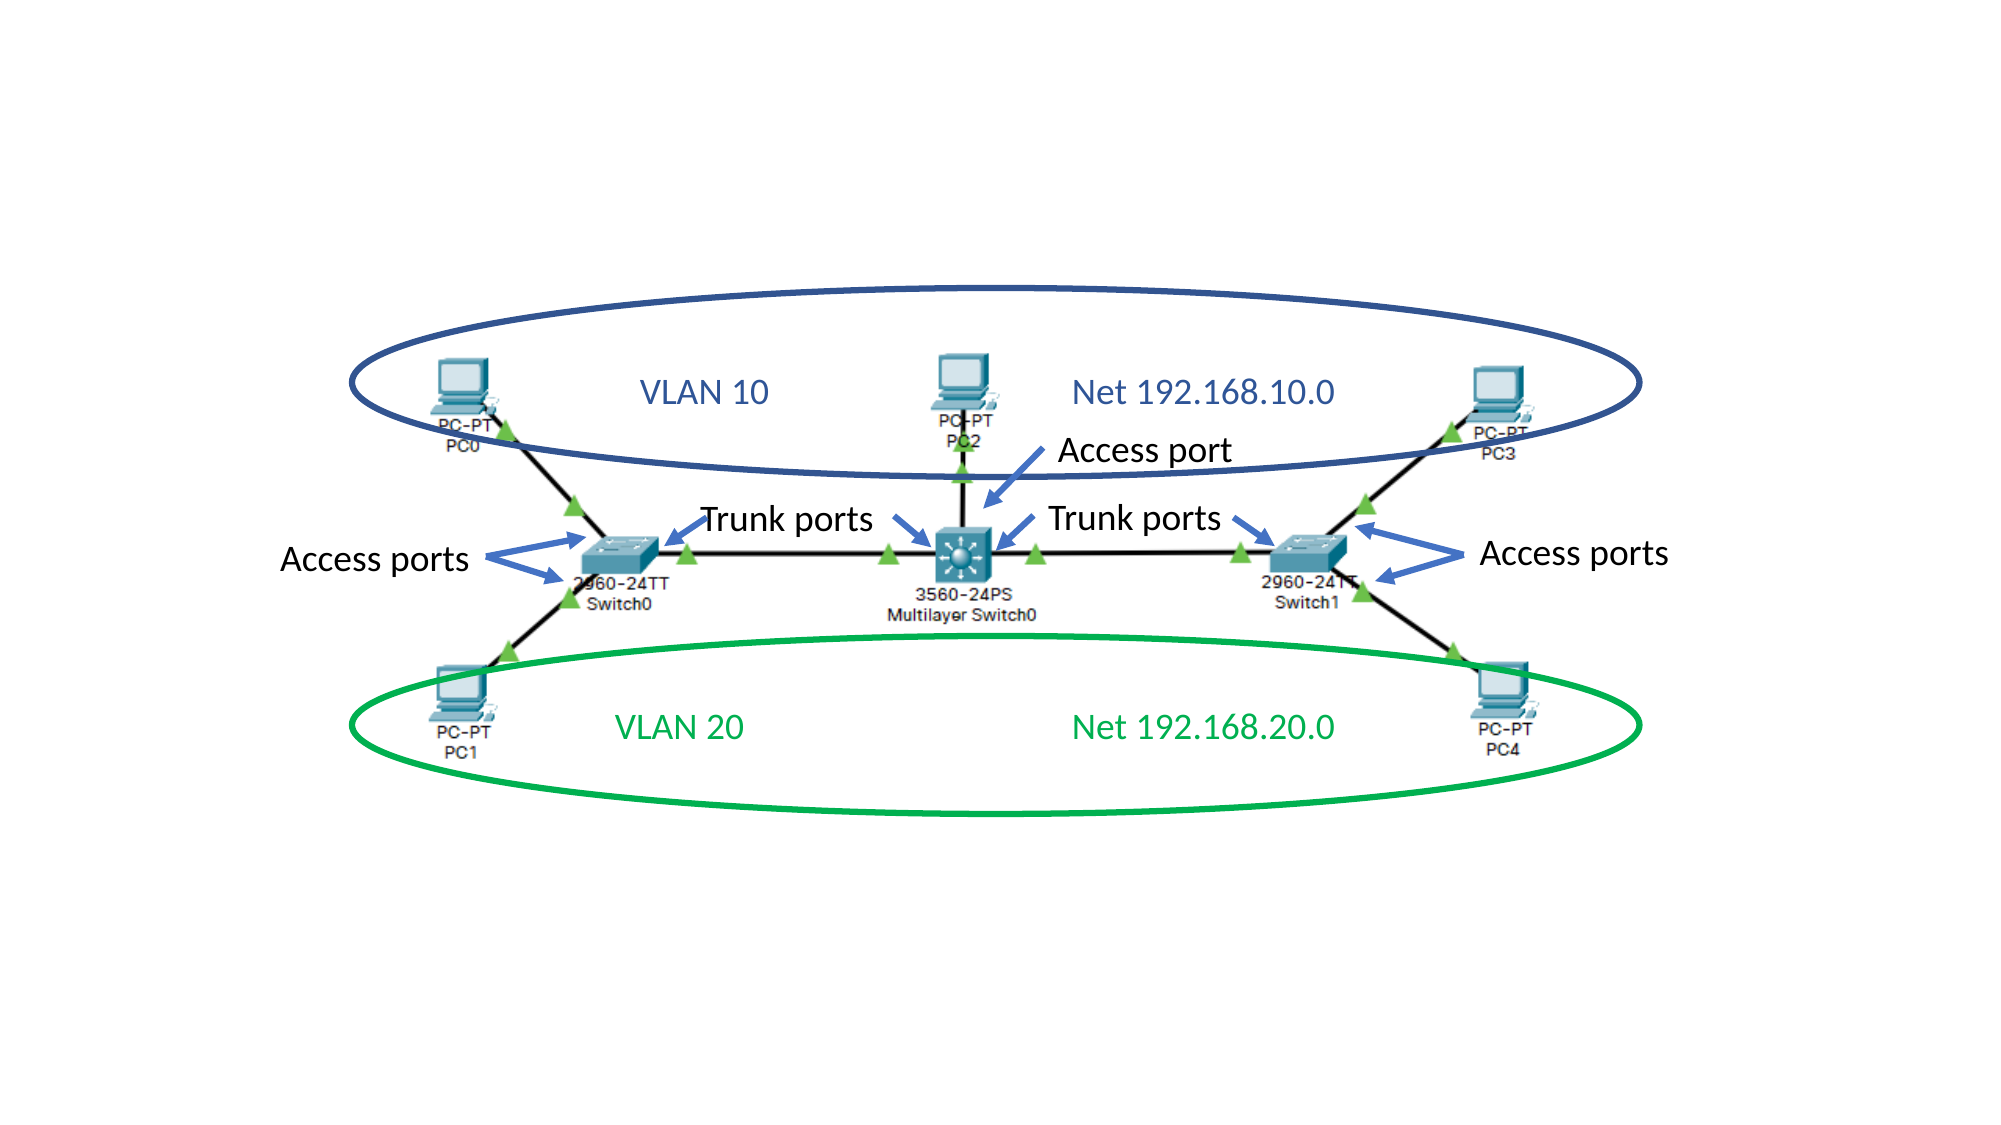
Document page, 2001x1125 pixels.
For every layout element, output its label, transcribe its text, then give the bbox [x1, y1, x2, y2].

text_box [350, 705, 365, 744]
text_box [485, 556, 565, 582]
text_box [893, 515, 932, 548]
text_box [485, 536, 587, 557]
picture [365, 305, 1635, 820]
text_box Access ports [1635, 520, 1714, 581]
text_box [616, 286, 1375, 305]
text_box [1635, 712, 1641, 737]
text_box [1374, 554, 1464, 582]
text_box [350, 362, 365, 403]
text_box [1635, 369, 1641, 396]
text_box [664, 517, 707, 547]
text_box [1233, 517, 1275, 547]
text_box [995, 515, 1034, 551]
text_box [1354, 526, 1464, 555]
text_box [983, 448, 1044, 509]
text_box Access ports [265, 526, 365, 586]
